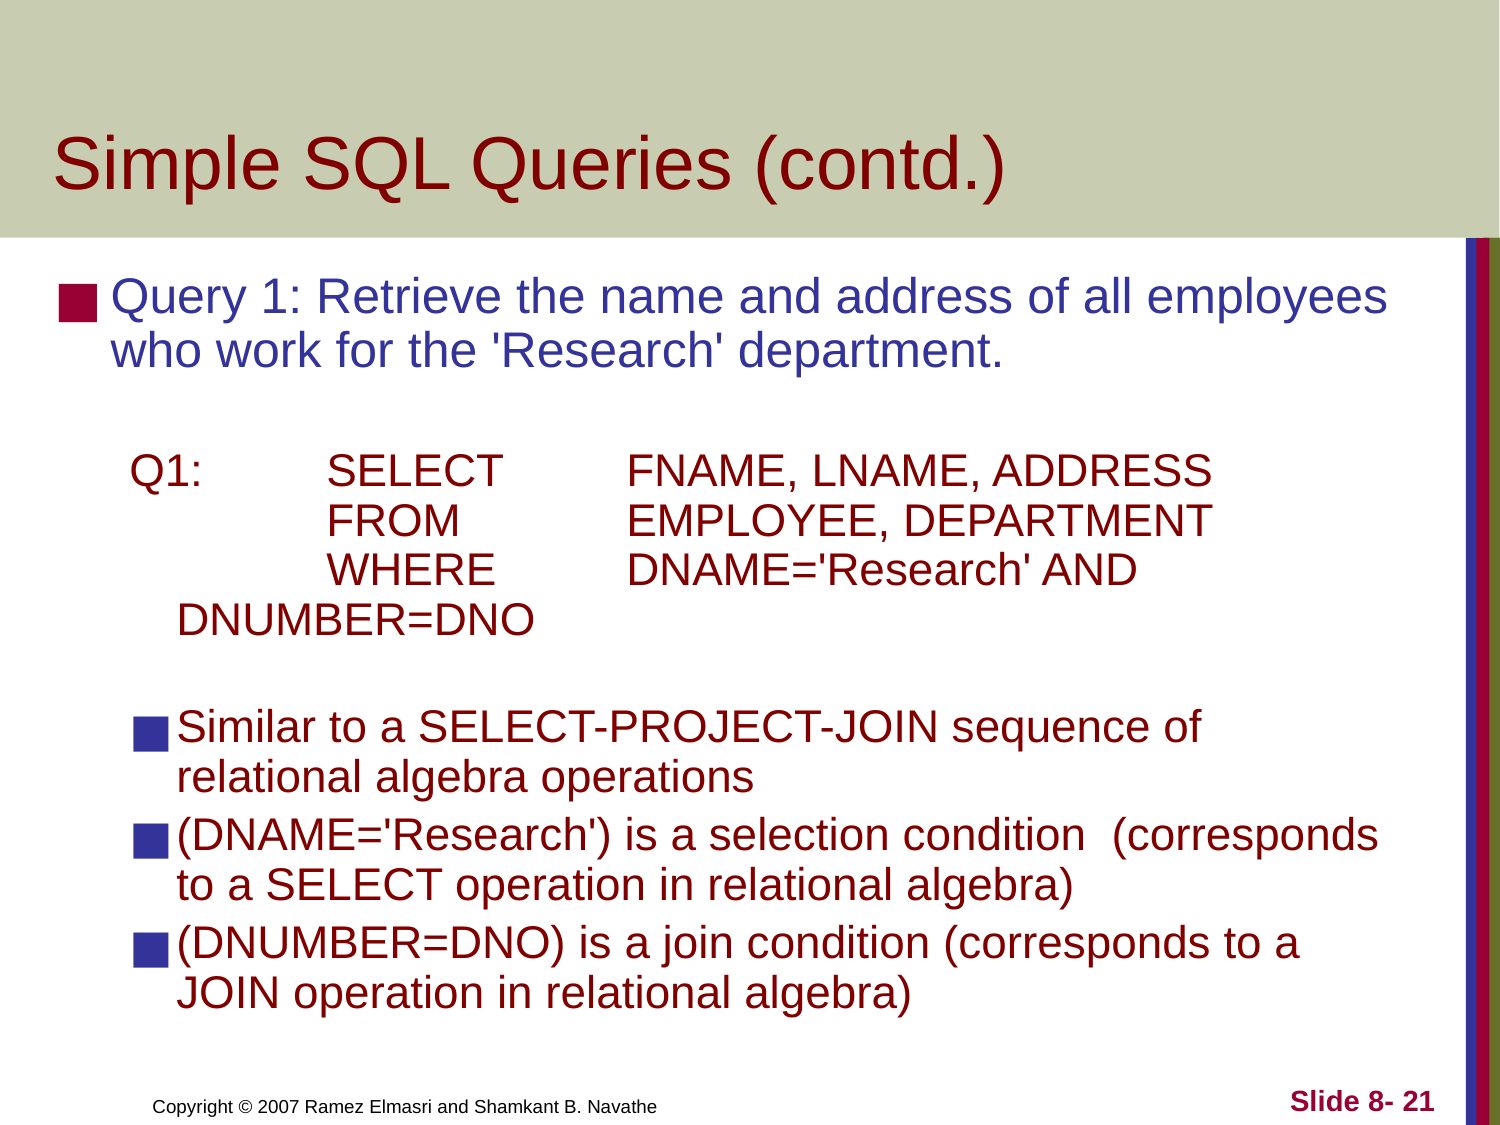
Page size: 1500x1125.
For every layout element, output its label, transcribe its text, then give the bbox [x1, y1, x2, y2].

text_box Slide 8- ‹#› [1137, 1049, 1450, 1125]
list Query 1: Retrieve the name and address of all employees who work for the 'Research' department. Q1: SELECT FNAME, LNAME, ADDRESS FROM EMPLOYEE, DEPARTMENT WHERE DNAME='Research' AND DNUMBER=DNO Similar to a SELECT-PROJECT-JOIN sequence of relational algebra operations (DNAME='Research') is a selection condition (corresponds to a SELECT operation in relational algebra) (DNUMBER=DNO) is a join condition (corresponds to a JOIN operation in relational algebra) [39, 262, 1400, 1013]
title Simple SQL Queries (contd.) [37, 49, 1317, 213]
